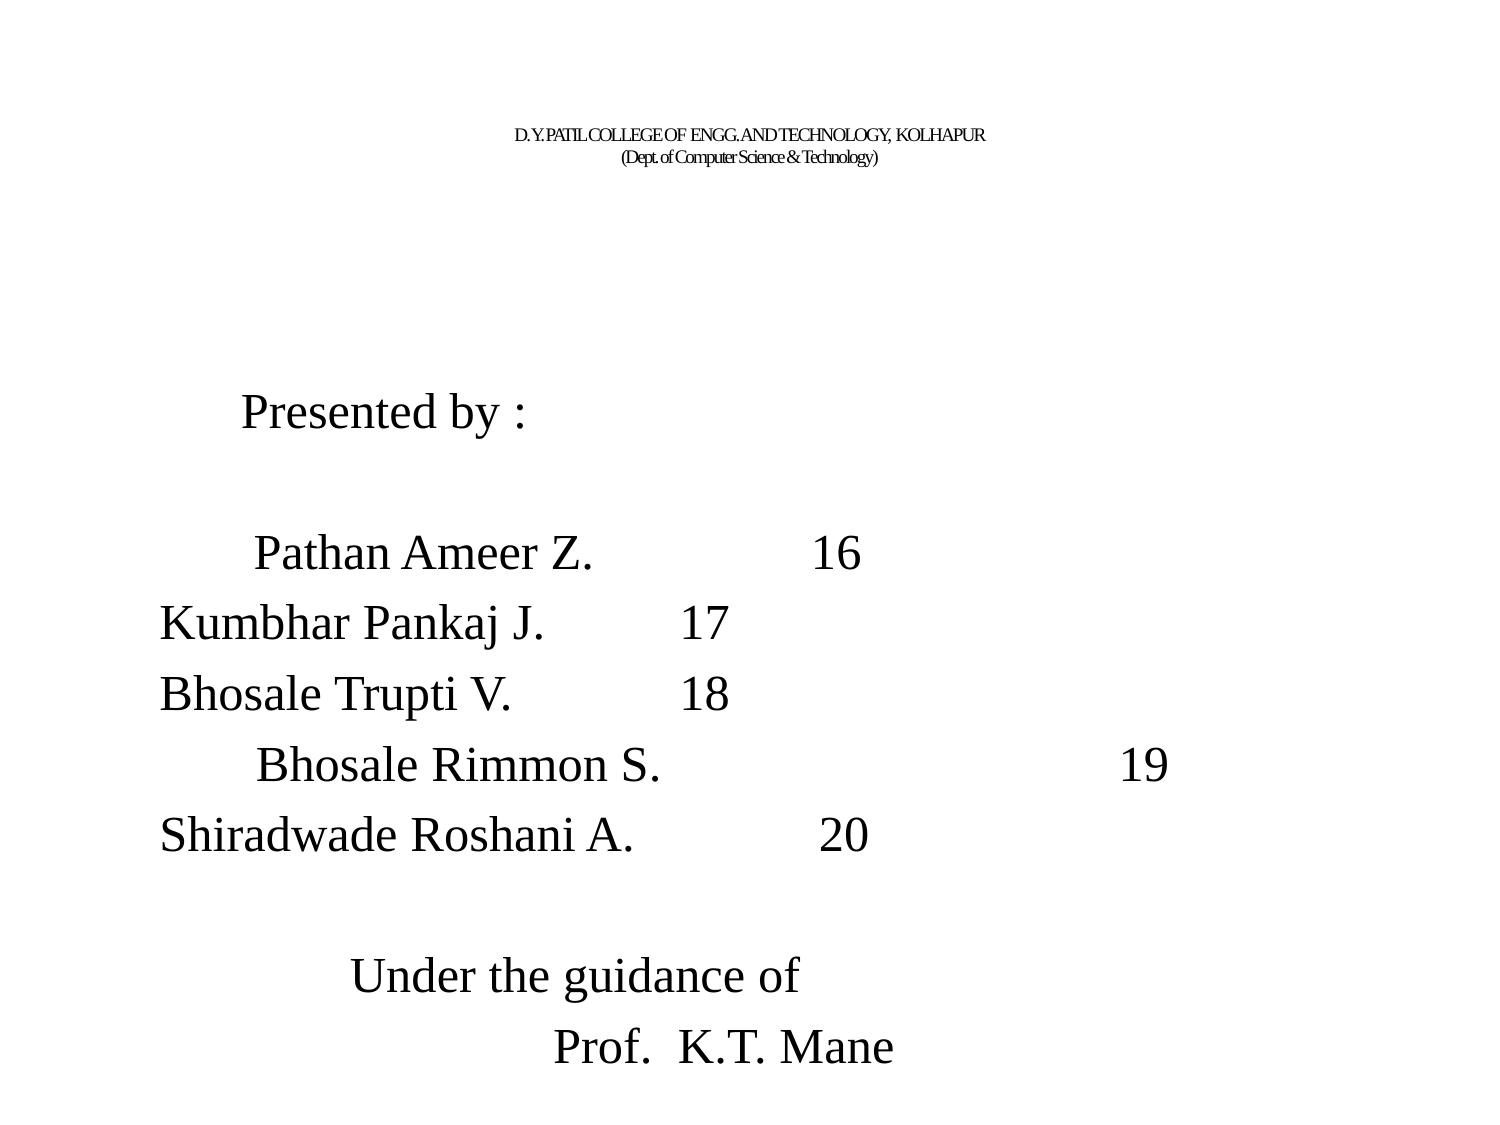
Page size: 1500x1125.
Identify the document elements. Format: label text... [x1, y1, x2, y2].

title D. Y. PATIL COLLEGE OF ENGG. AND TECHNOLOGY, KOLHAPUR (Dept. of Computer Science & Technology) [75, 62, 1425, 200]
list Presented by : Pathan Ameer Z. 16 Kumbhar Pankaj J. 17 Bhosale Trupti V. 18 Bhosale Rimmon S. 19 Shiradwade Roshani A. 20 Under the guidance of Prof. K.T. Mane [75, 299, 1425, 1088]
